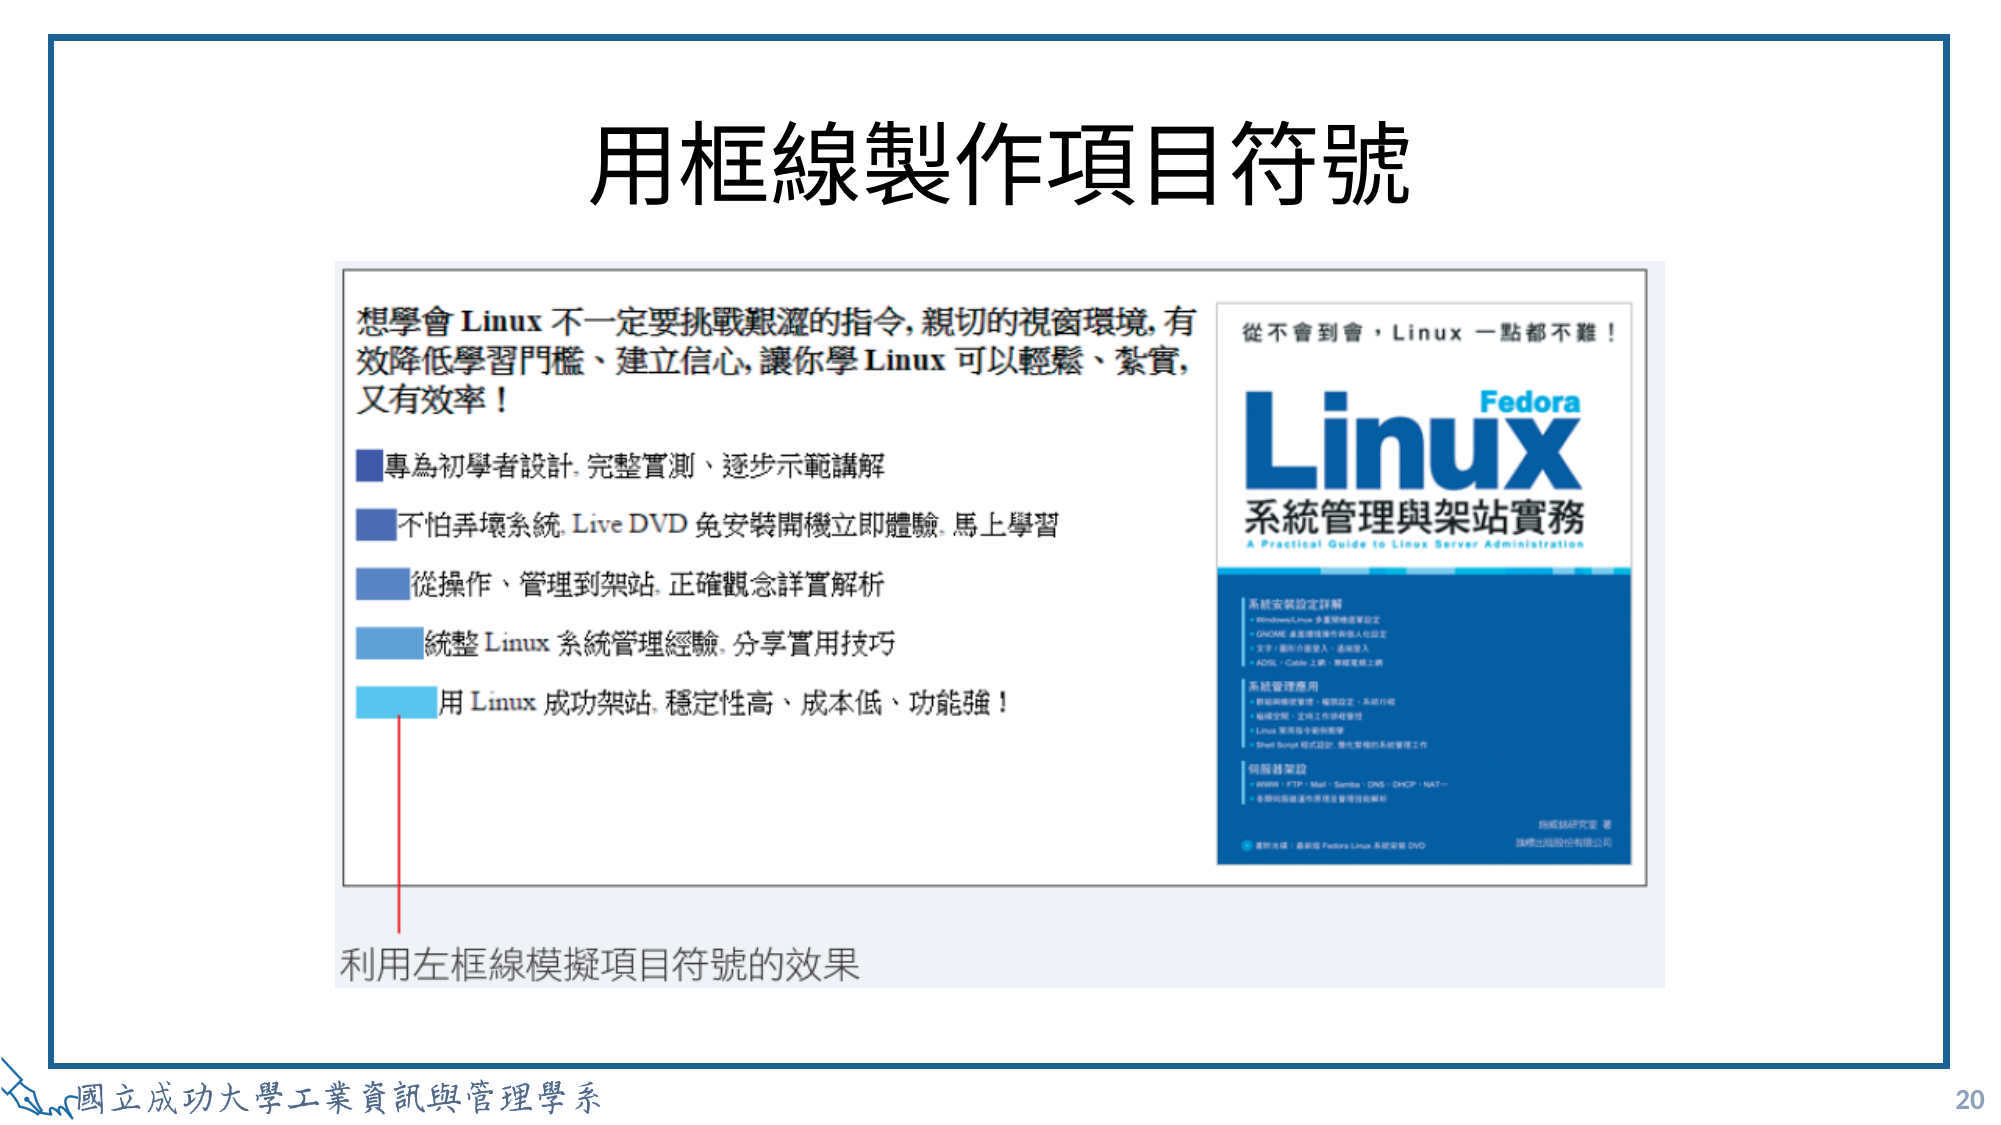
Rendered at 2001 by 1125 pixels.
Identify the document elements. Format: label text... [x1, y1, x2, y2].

picture [0, 1049, 80, 1125]
title 用框線製作項目符號 [137, 59, 1863, 278]
slide_number 20 [1550, 1067, 2000, 1125]
picture [335, 261, 1665, 988]
